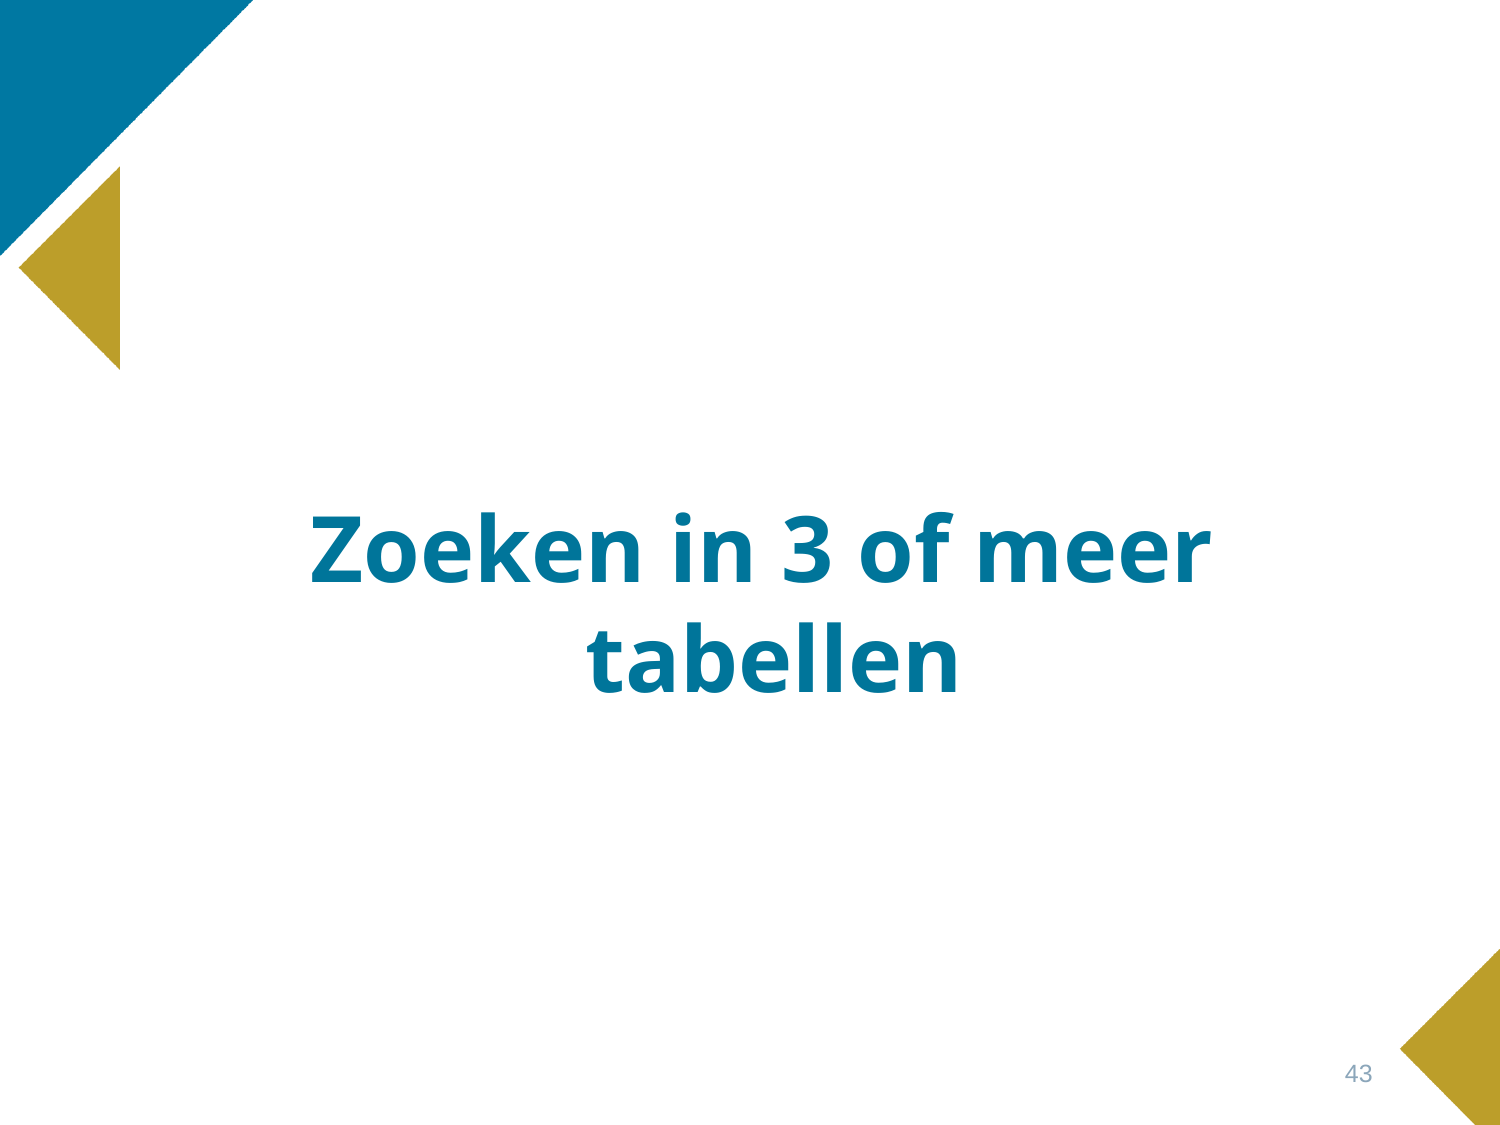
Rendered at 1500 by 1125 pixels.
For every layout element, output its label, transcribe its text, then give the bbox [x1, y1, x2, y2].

title Zoeken in 3 of meer tabellen [123, 479, 1425, 721]
slide_number 43 [1037, 1042, 1388, 1103]
picture [0, 0, 1500, 1125]
